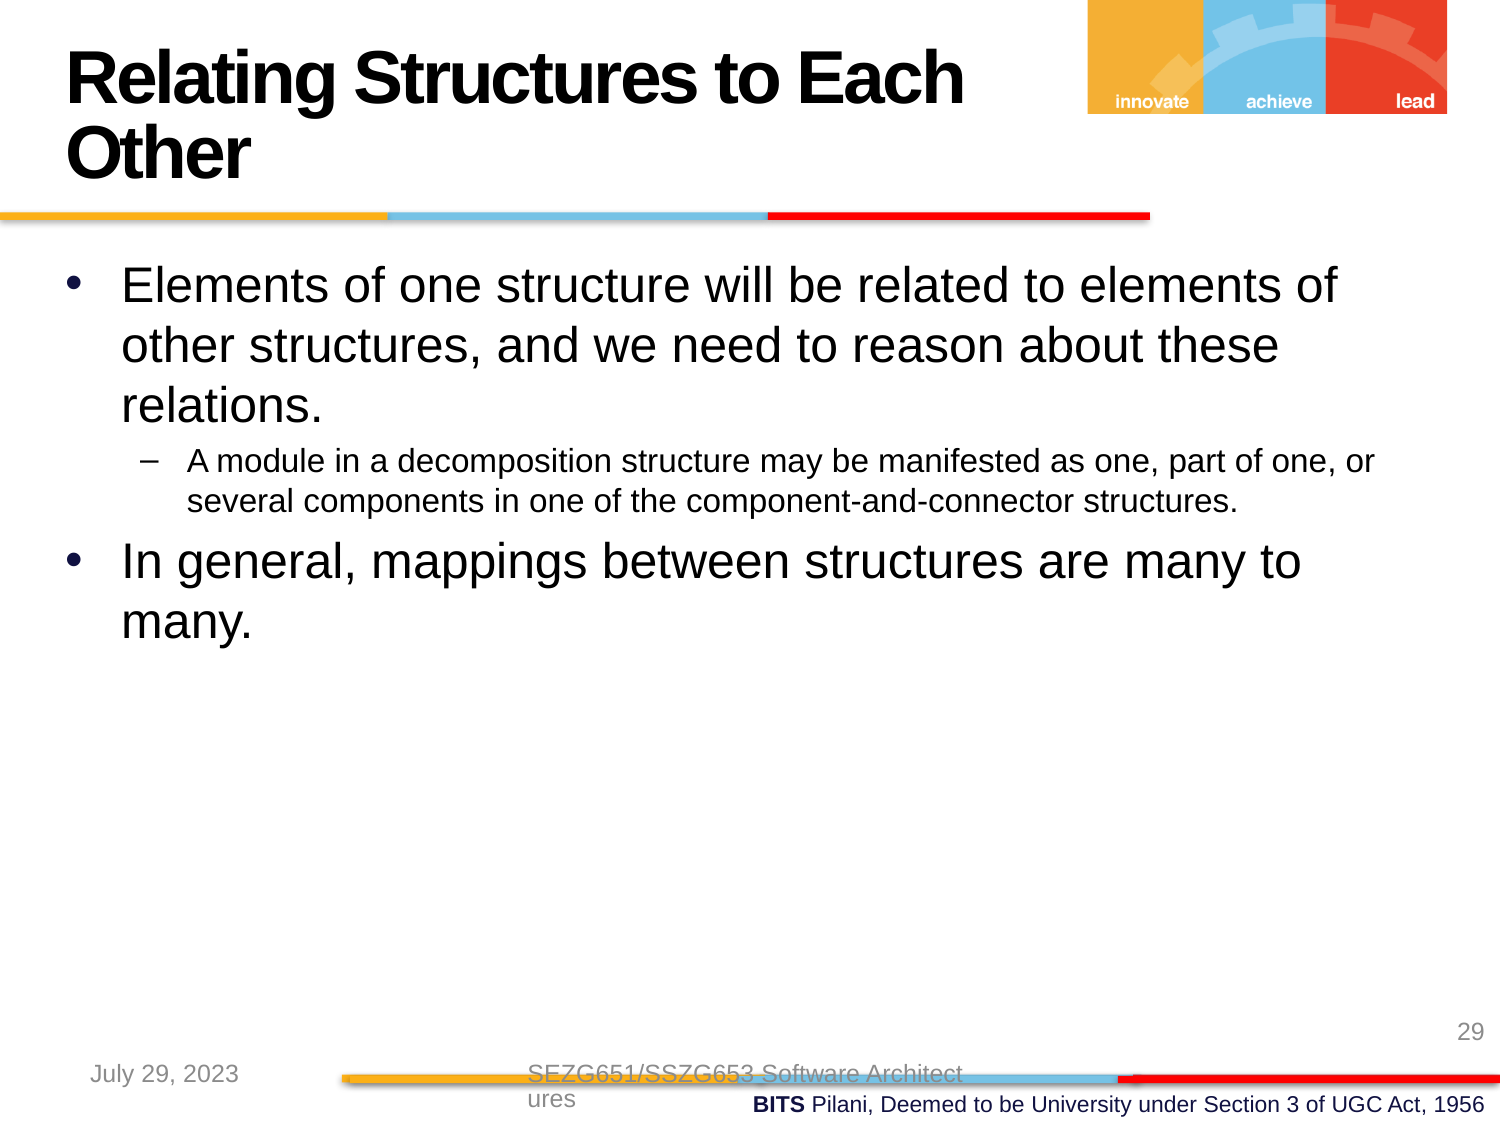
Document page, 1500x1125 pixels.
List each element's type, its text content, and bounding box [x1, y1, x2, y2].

picture [1087, 0, 1448, 114]
footer SEZG651/SSZG653 Software Architectures [512, 1042, 988, 1103]
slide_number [75, 1042, 425, 1103]
list Elements of one structure will be related to elements of other structures, and we need to reason about these relations. A module in a decomposition structure may be manifested as one, part of one, or several components in one of the component-and-connector structures. In general, mappings between structures are many to many. [50, 245, 1400, 988]
list Relating Structures to Each Other [50, 24, 1088, 213]
slide_number 29 [1149, 1000, 1500, 1061]
